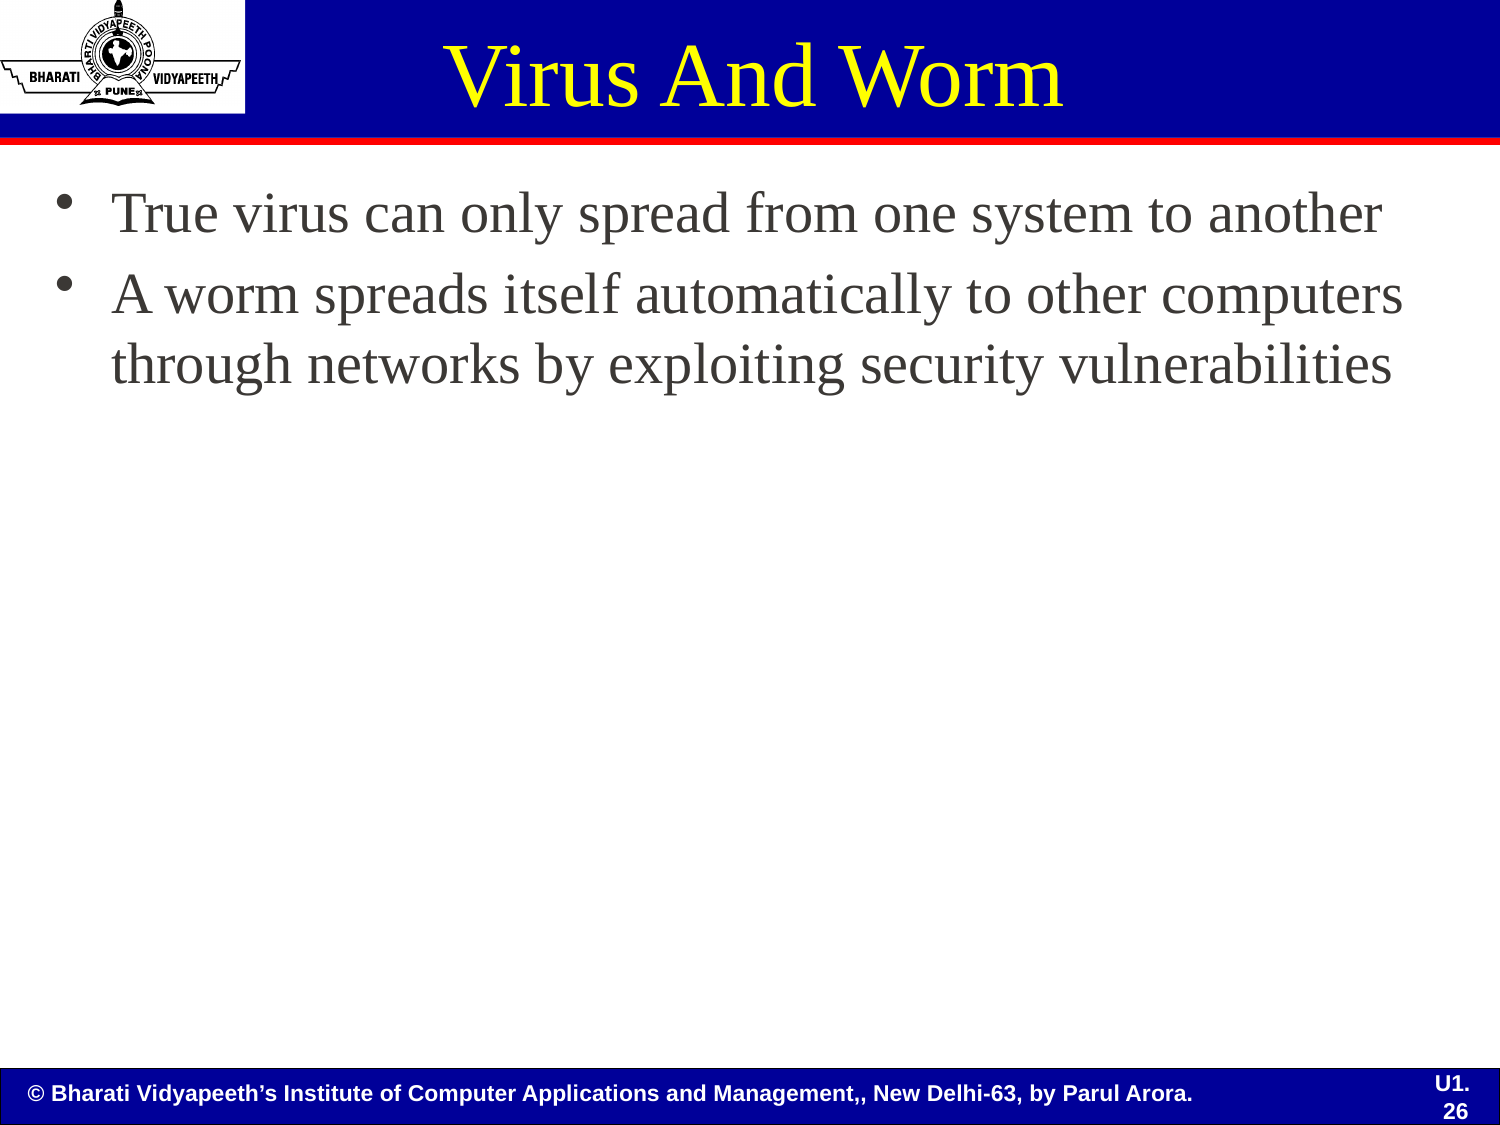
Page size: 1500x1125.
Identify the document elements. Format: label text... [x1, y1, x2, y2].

title Virus And Worm [79, 7, 1430, 166]
picture [0, 0, 241, 106]
list True virus can only spread from one system to another A worm spreads itself automatically to other computers through networks by exploiting security vulnerabilities [39, 166, 1469, 1024]
